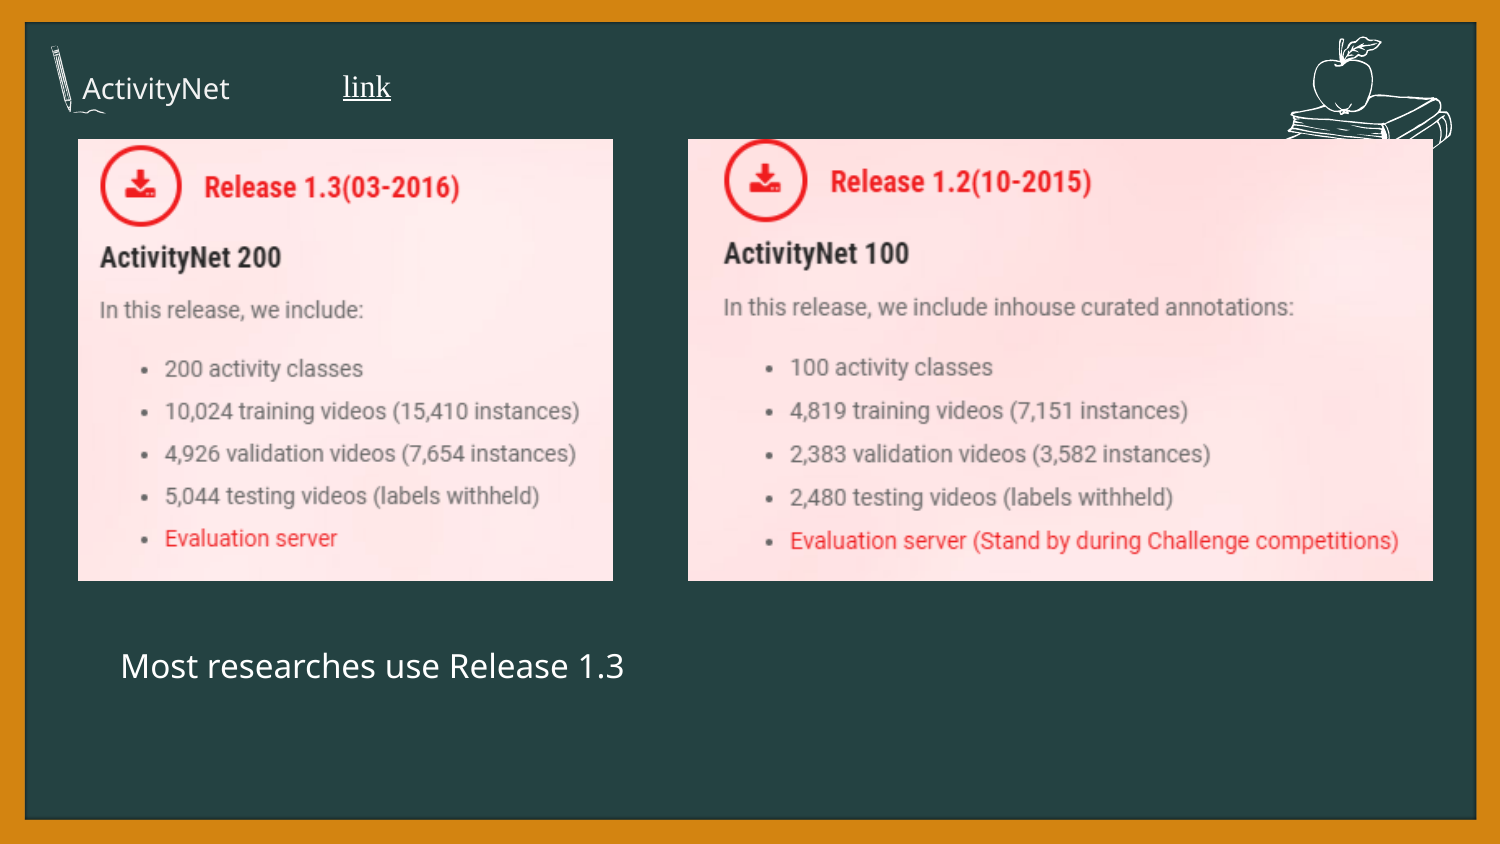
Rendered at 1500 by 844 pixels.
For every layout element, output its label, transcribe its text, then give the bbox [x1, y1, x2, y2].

text_box link [327, 63, 463, 131]
text_box ActivityNet [106, 62, 723, 113]
picture [0, 0, 1500, 844]
text_box Most researches use Release 1.3 [105, 638, 1181, 693]
